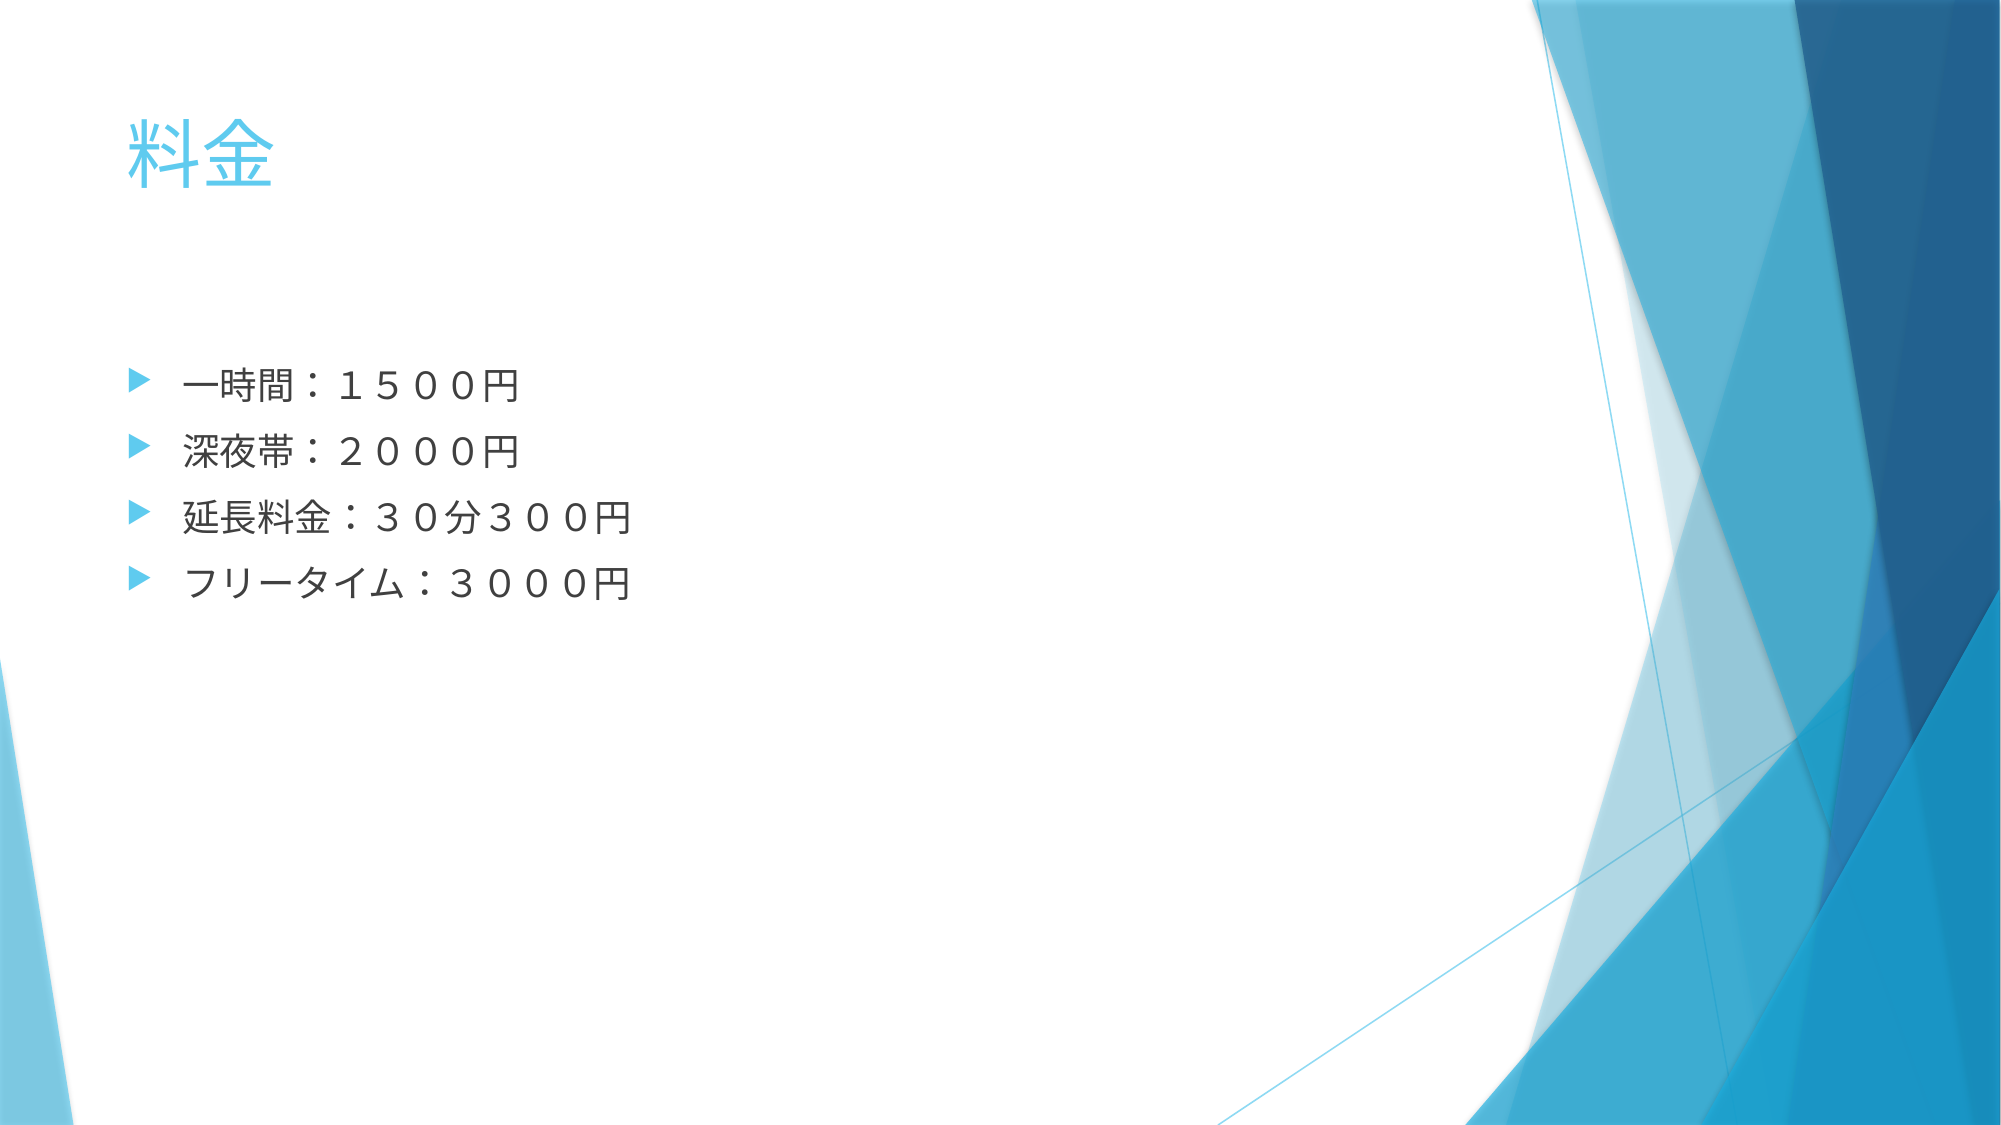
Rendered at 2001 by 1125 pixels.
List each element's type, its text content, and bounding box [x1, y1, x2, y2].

title 料金 [111, 99, 1522, 317]
list 一時間：１５００円 深夜帯：２０００円 延長料金：３０分３００円 フリータイム：３０００円 [111, 354, 1522, 992]
